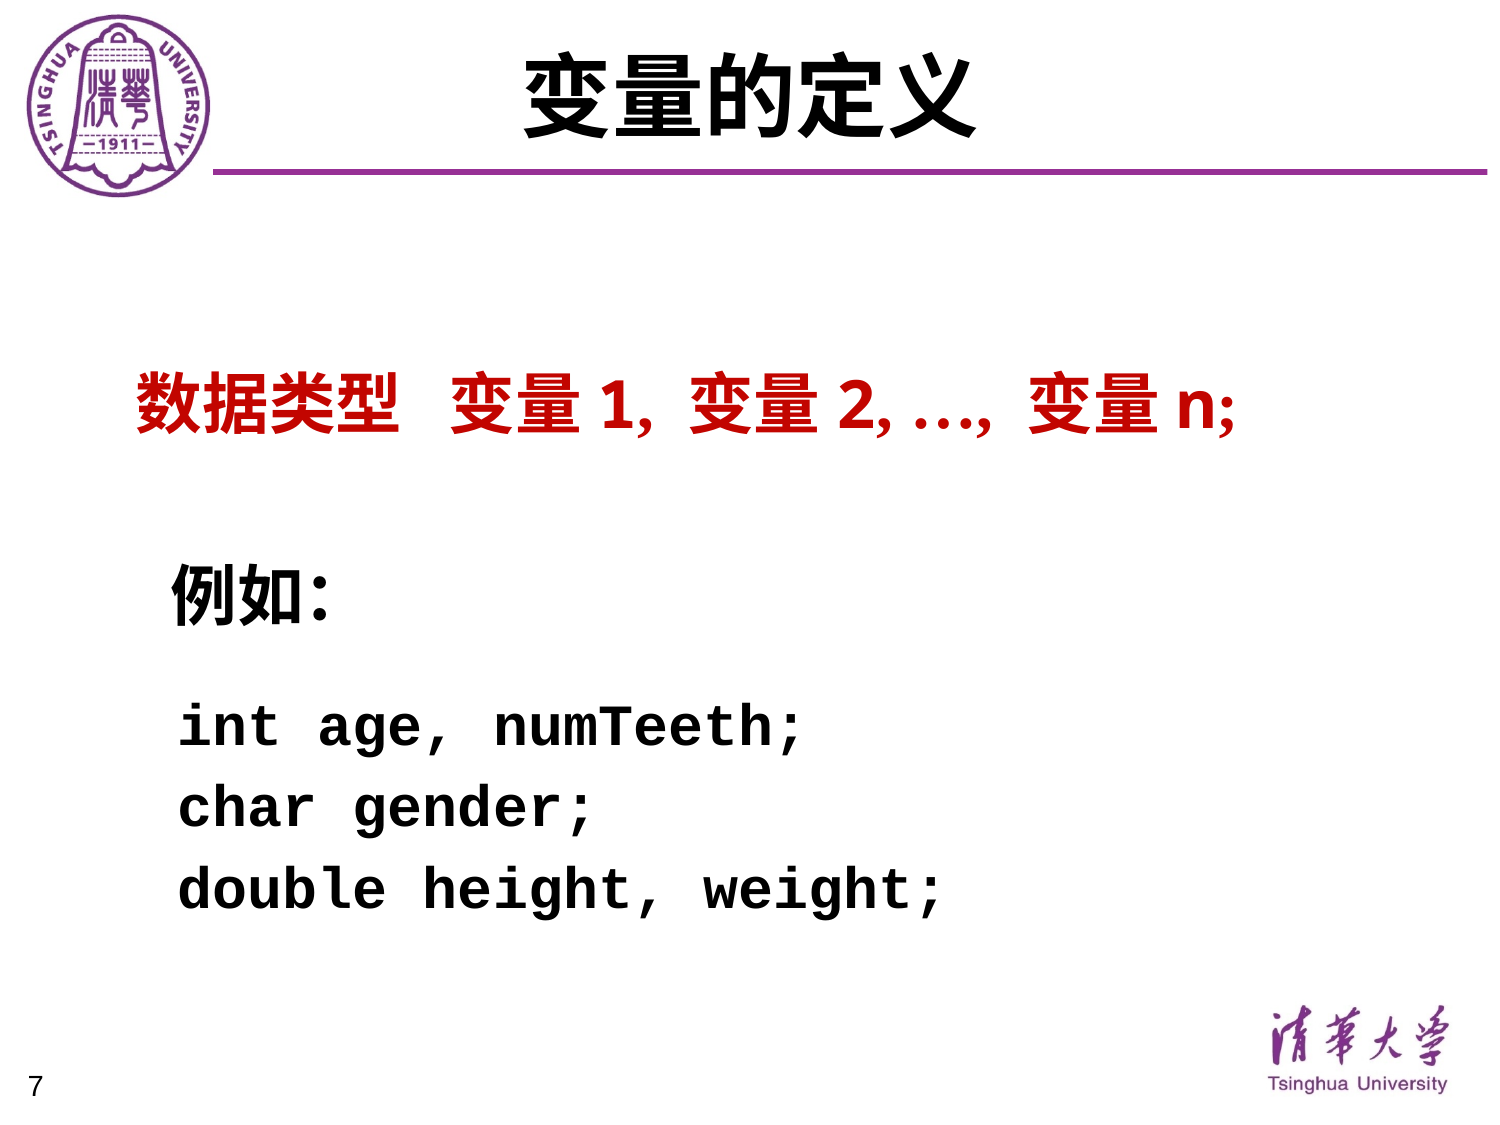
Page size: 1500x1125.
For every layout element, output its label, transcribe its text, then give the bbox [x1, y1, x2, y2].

title 变量的定义 [24, 37, 1476, 151]
picture [24, 151, 213, 200]
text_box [153, 546, 967, 935]
footer 7 [12, 1059, 176, 1125]
picture [24, 12, 213, 37]
text_box 数据类型 变量1, 变量2, …, 变量n; [121, 354, 1253, 450]
picture [1262, 999, 1454, 1101]
